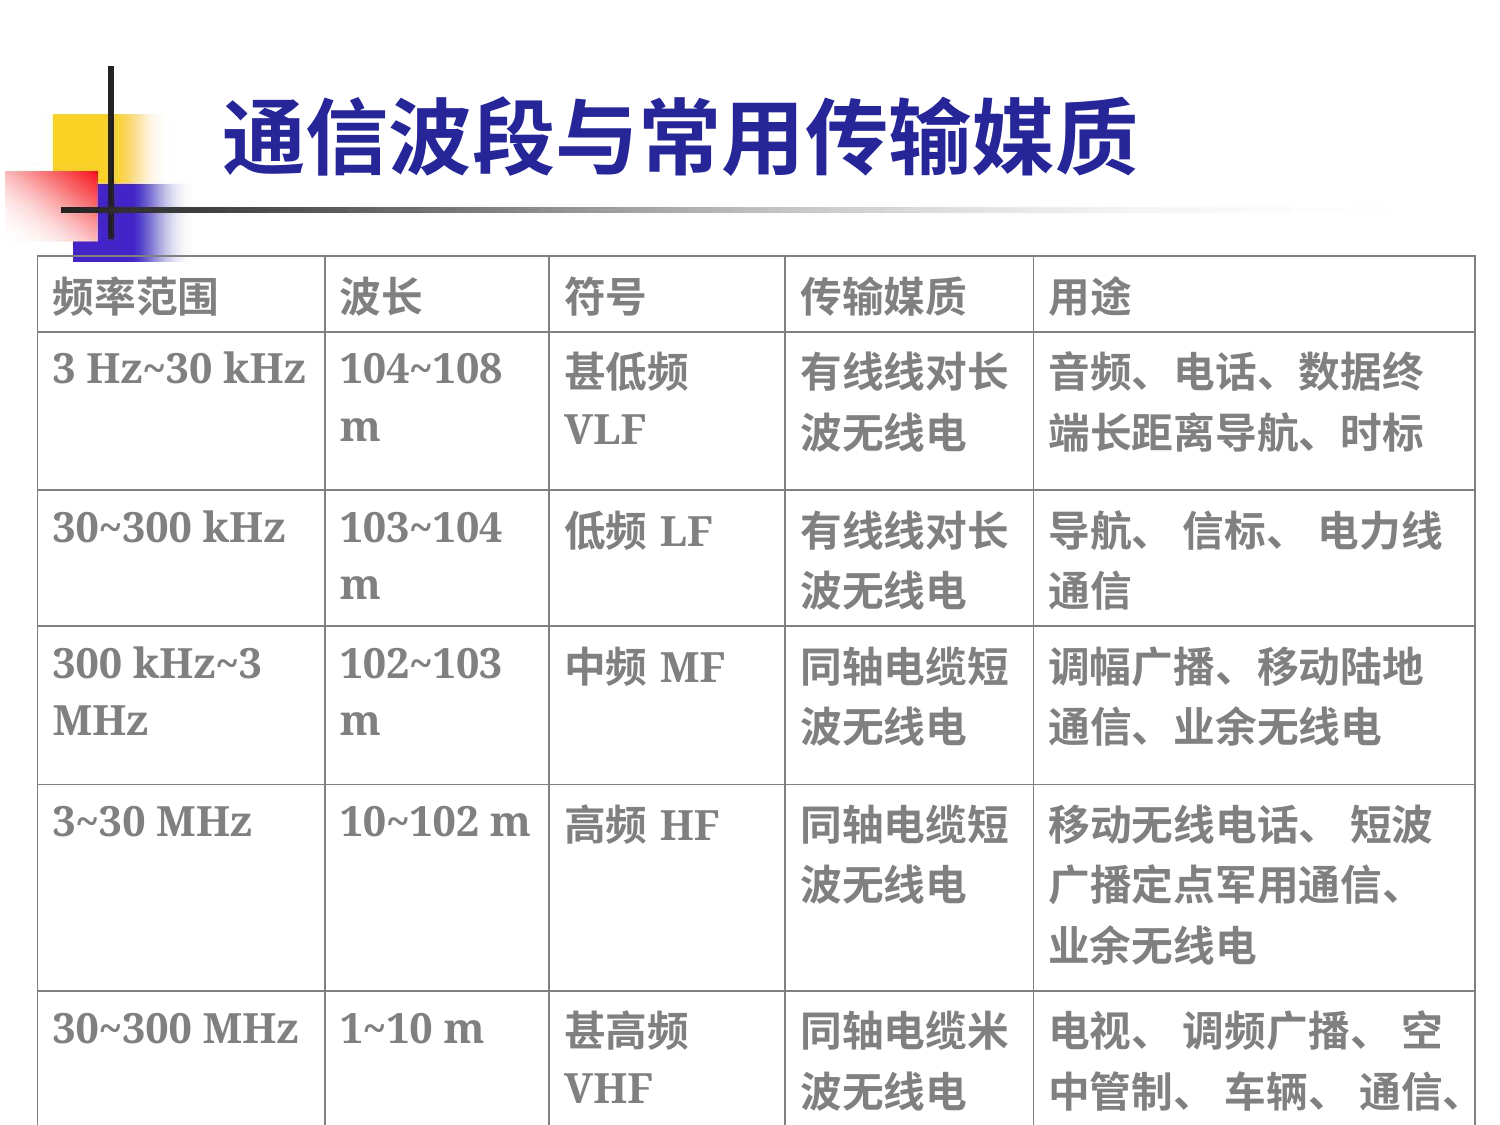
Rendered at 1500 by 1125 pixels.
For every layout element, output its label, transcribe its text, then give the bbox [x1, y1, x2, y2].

table_cell 1~10 m [326, 992, 548, 1125]
table_cell 103~104 m [326, 491, 548, 625]
table_cell 300 kHz~3 MHz [38, 627, 324, 784]
table_cell 104~108 m [326, 333, 548, 489]
table_cell 高频HF [550, 785, 784, 990]
table_cell 有线线对长波无线电 [786, 333, 1033, 489]
table_cell 同轴电缆米波无线电 [786, 992, 1033, 1125]
table_cell 有线线对长波无线电 [786, 491, 1033, 625]
table_cell 同轴电缆短波无线电 [786, 785, 1033, 990]
table_cell 电视、 调频广播、 空中管制、 车辆、 通信、 导航 [1034, 992, 1474, 1125]
table_cell 音频、电话、数据终端长距离导航、时标 [1034, 333, 1474, 489]
table_cell 低频LF [550, 491, 784, 625]
picture [5, 66, 1413, 262]
table_header 频率范围 [38, 257, 324, 331]
table_cell 导航、 信标、 电力线通信 [1034, 491, 1474, 625]
table_cell 调幅广播、移动陆地通信、业余无线电 [1034, 627, 1474, 784]
table_cell 3 Hz~30 kHz [38, 333, 324, 489]
table_cell 甚高频VHF [550, 992, 784, 1125]
table_header 符号 [550, 257, 784, 331]
table_header 传输媒质 [786, 257, 1033, 331]
table_cell 3~30 MHz [38, 785, 324, 990]
table_cell 移动无线电话、 短波广播定点军用通信、 业余无线电 [1034, 785, 1474, 990]
table_cell 30~300 kHz [38, 491, 324, 625]
table_cell 30~300 MHz [38, 992, 324, 1125]
table_header 波长 [326, 257, 548, 331]
table_cell 102~103 m [326, 627, 548, 784]
table_cell 甚低频VLF [550, 333, 784, 489]
table_cell 10~102 m [326, 785, 548, 990]
table_header 用途 [1034, 257, 1474, 331]
title 通信波段与常用传输媒质 [123, 62, 1218, 209]
table_cell 同轴电缆短波无线电 [786, 627, 1033, 784]
table_cell 中频MF [550, 627, 784, 784]
